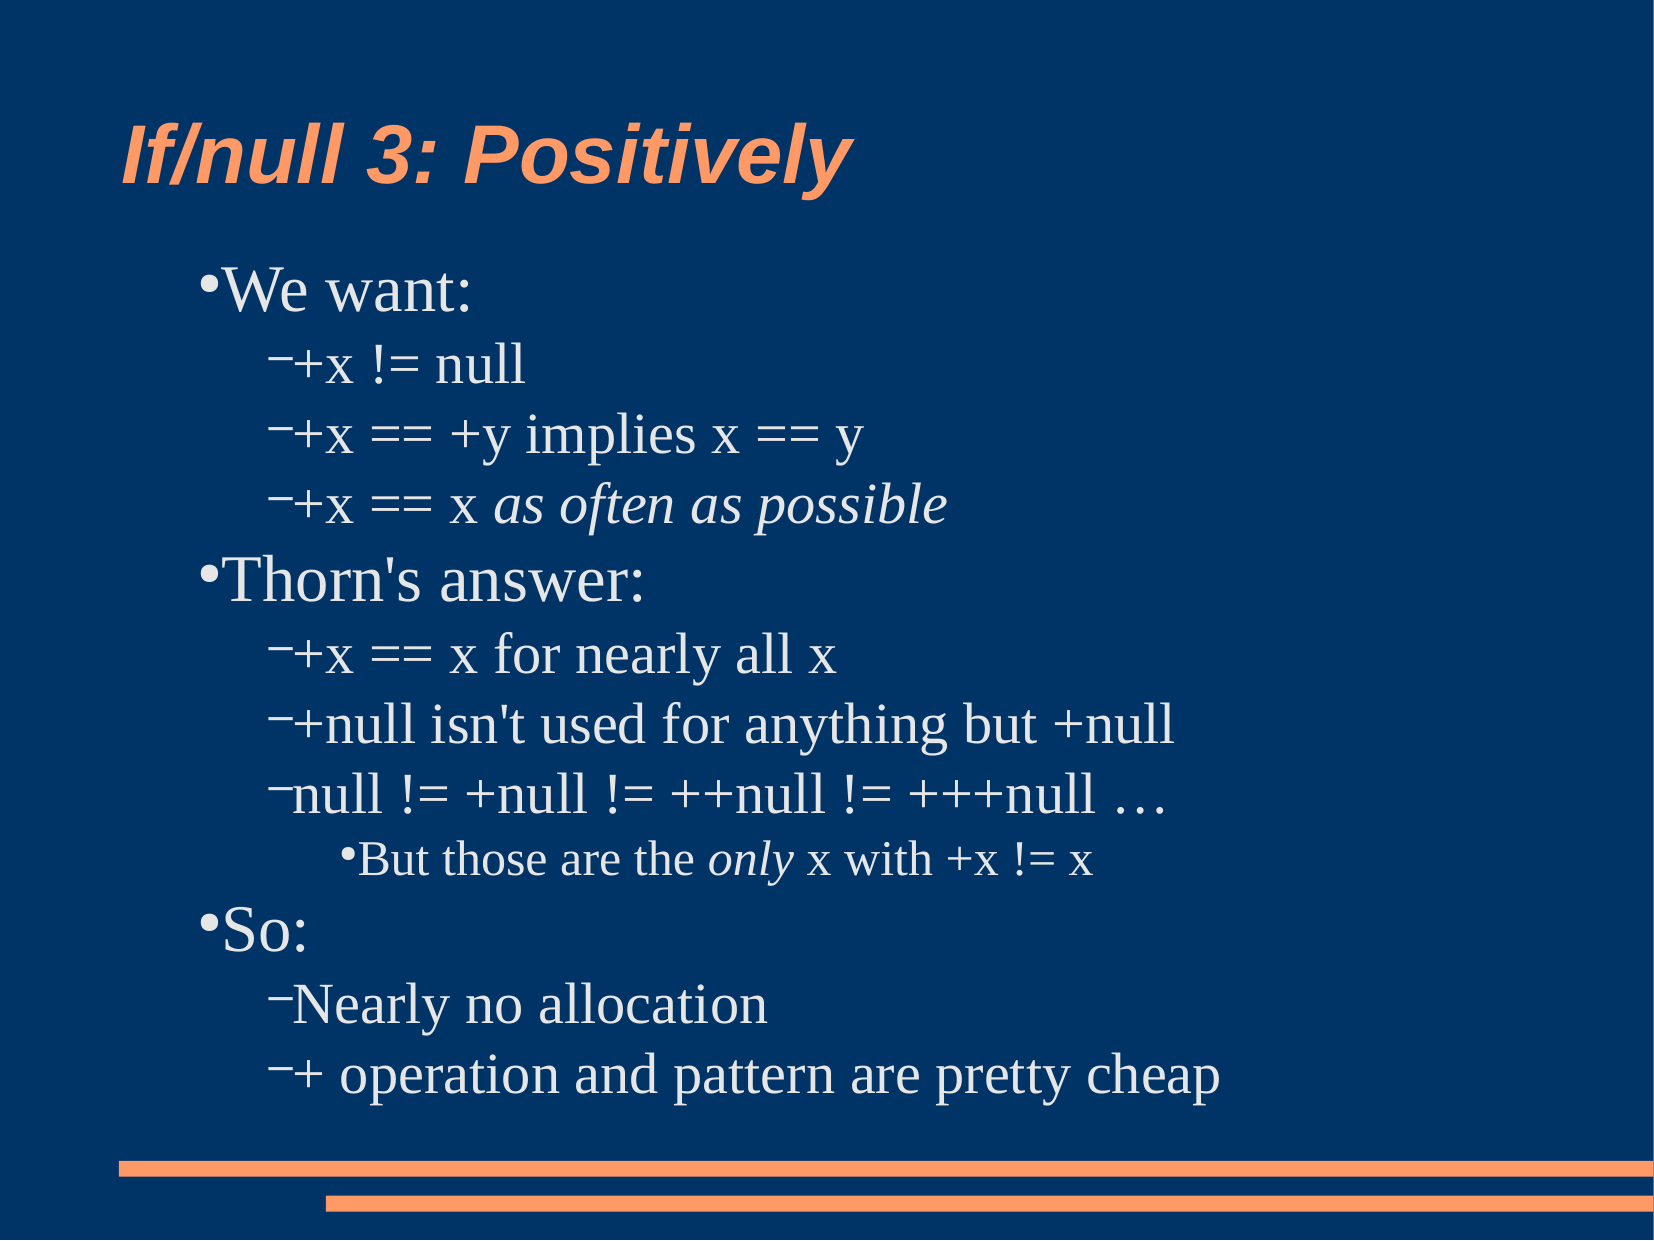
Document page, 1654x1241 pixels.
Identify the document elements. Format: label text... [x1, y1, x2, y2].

title If/null 3: Positively [121, 46, 1534, 254]
list We want: +x != null +x == +y implies x == y +x == x as often as possible Thorn's answer: +x == x for nearly all x +null isn't used for anything but +null null != +null != ++null != +++null … But those are the only x with +x != x So: Nearly no allocation + operation and pattern are pretty cheap [126, 245, 1566, 1055]
